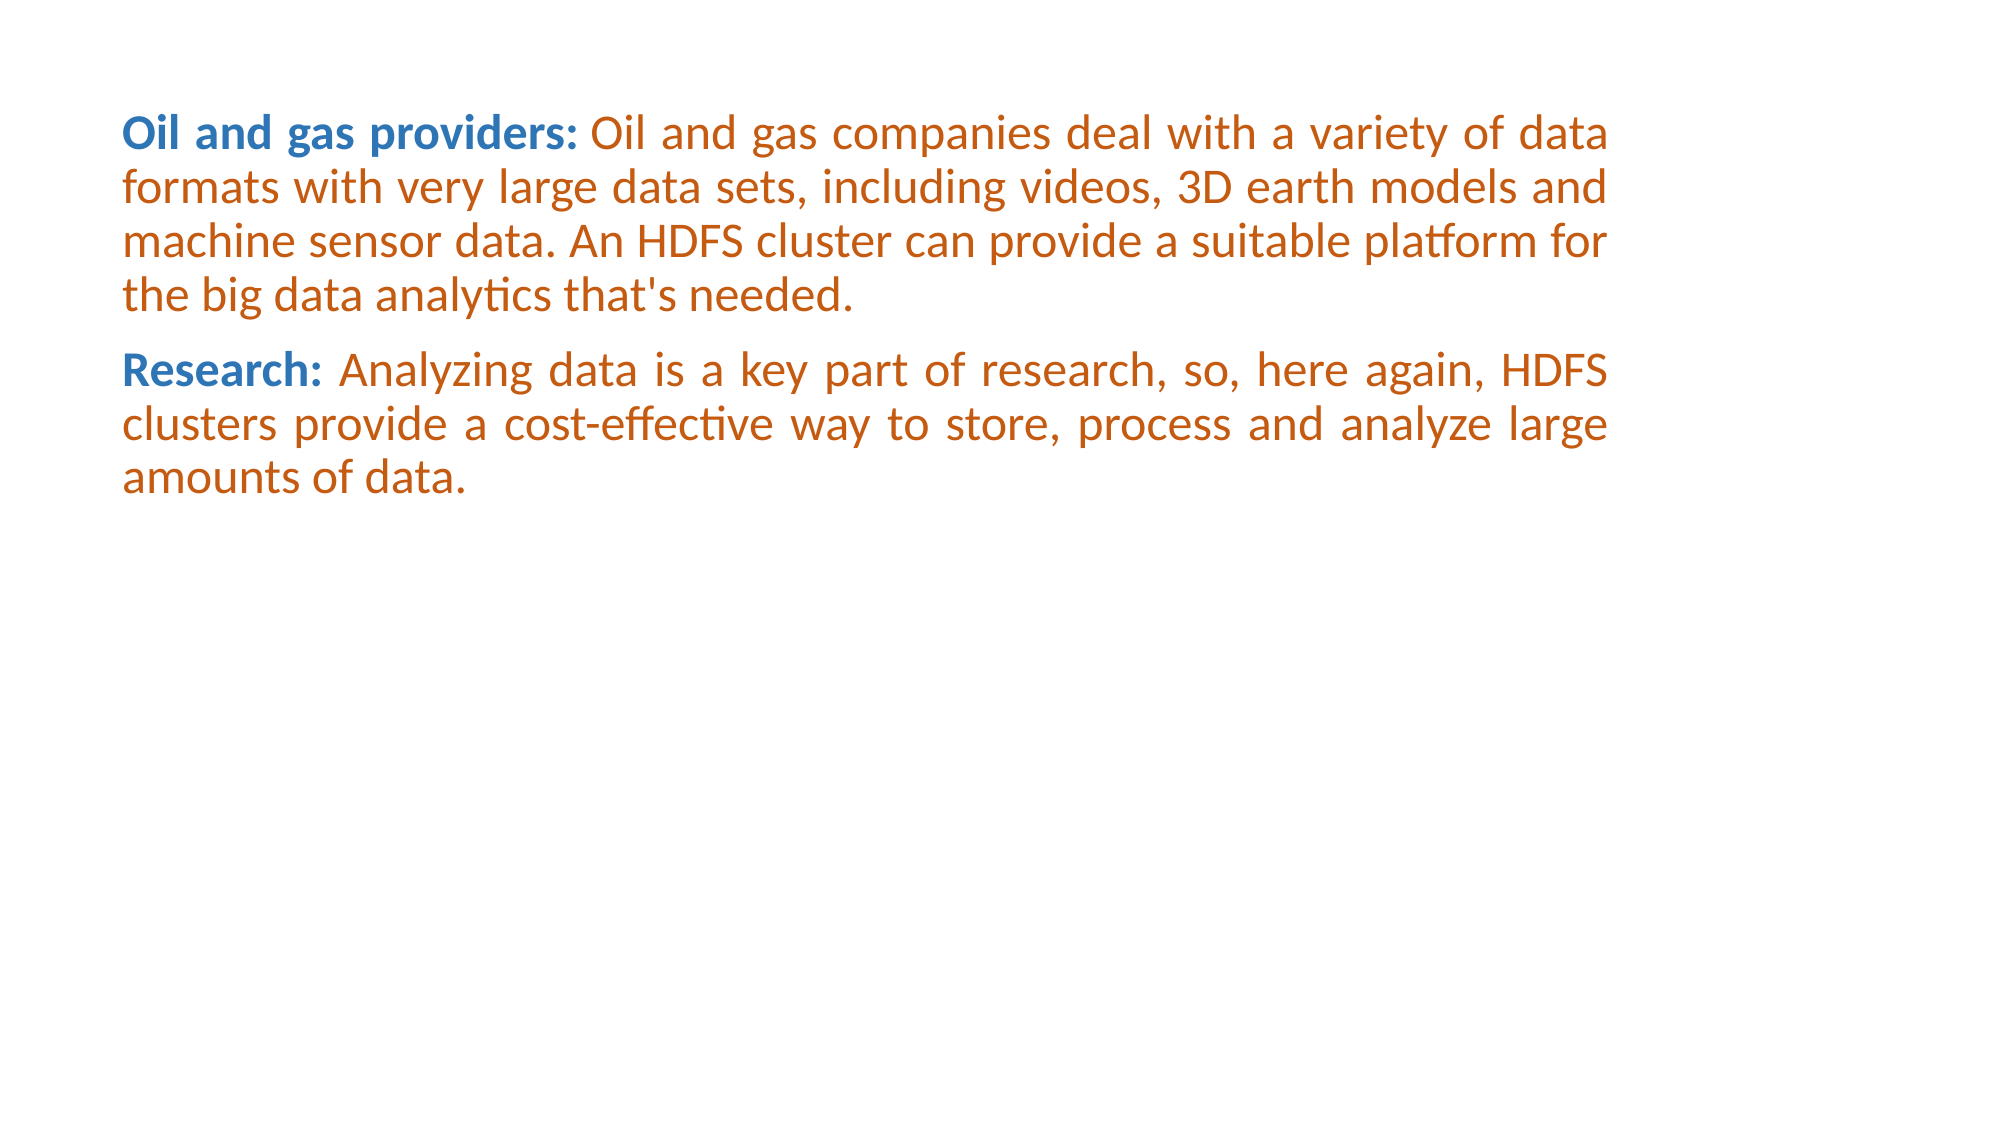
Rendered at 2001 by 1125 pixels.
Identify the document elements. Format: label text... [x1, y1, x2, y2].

subtitle Oil and gas providers: Oil and gas companies deal with a variety of data formats with very large data sets, including videos, 3D earth models and machine sensor data. An HDFS cluster can provide a suitable platform for the big data analytics that's needed. Research: Analyzing data is a key part of research, so, here again, HDFS clusters provide a cost-effective way to store, process and analyze large amounts of data. [107, 98, 1625, 1082]
